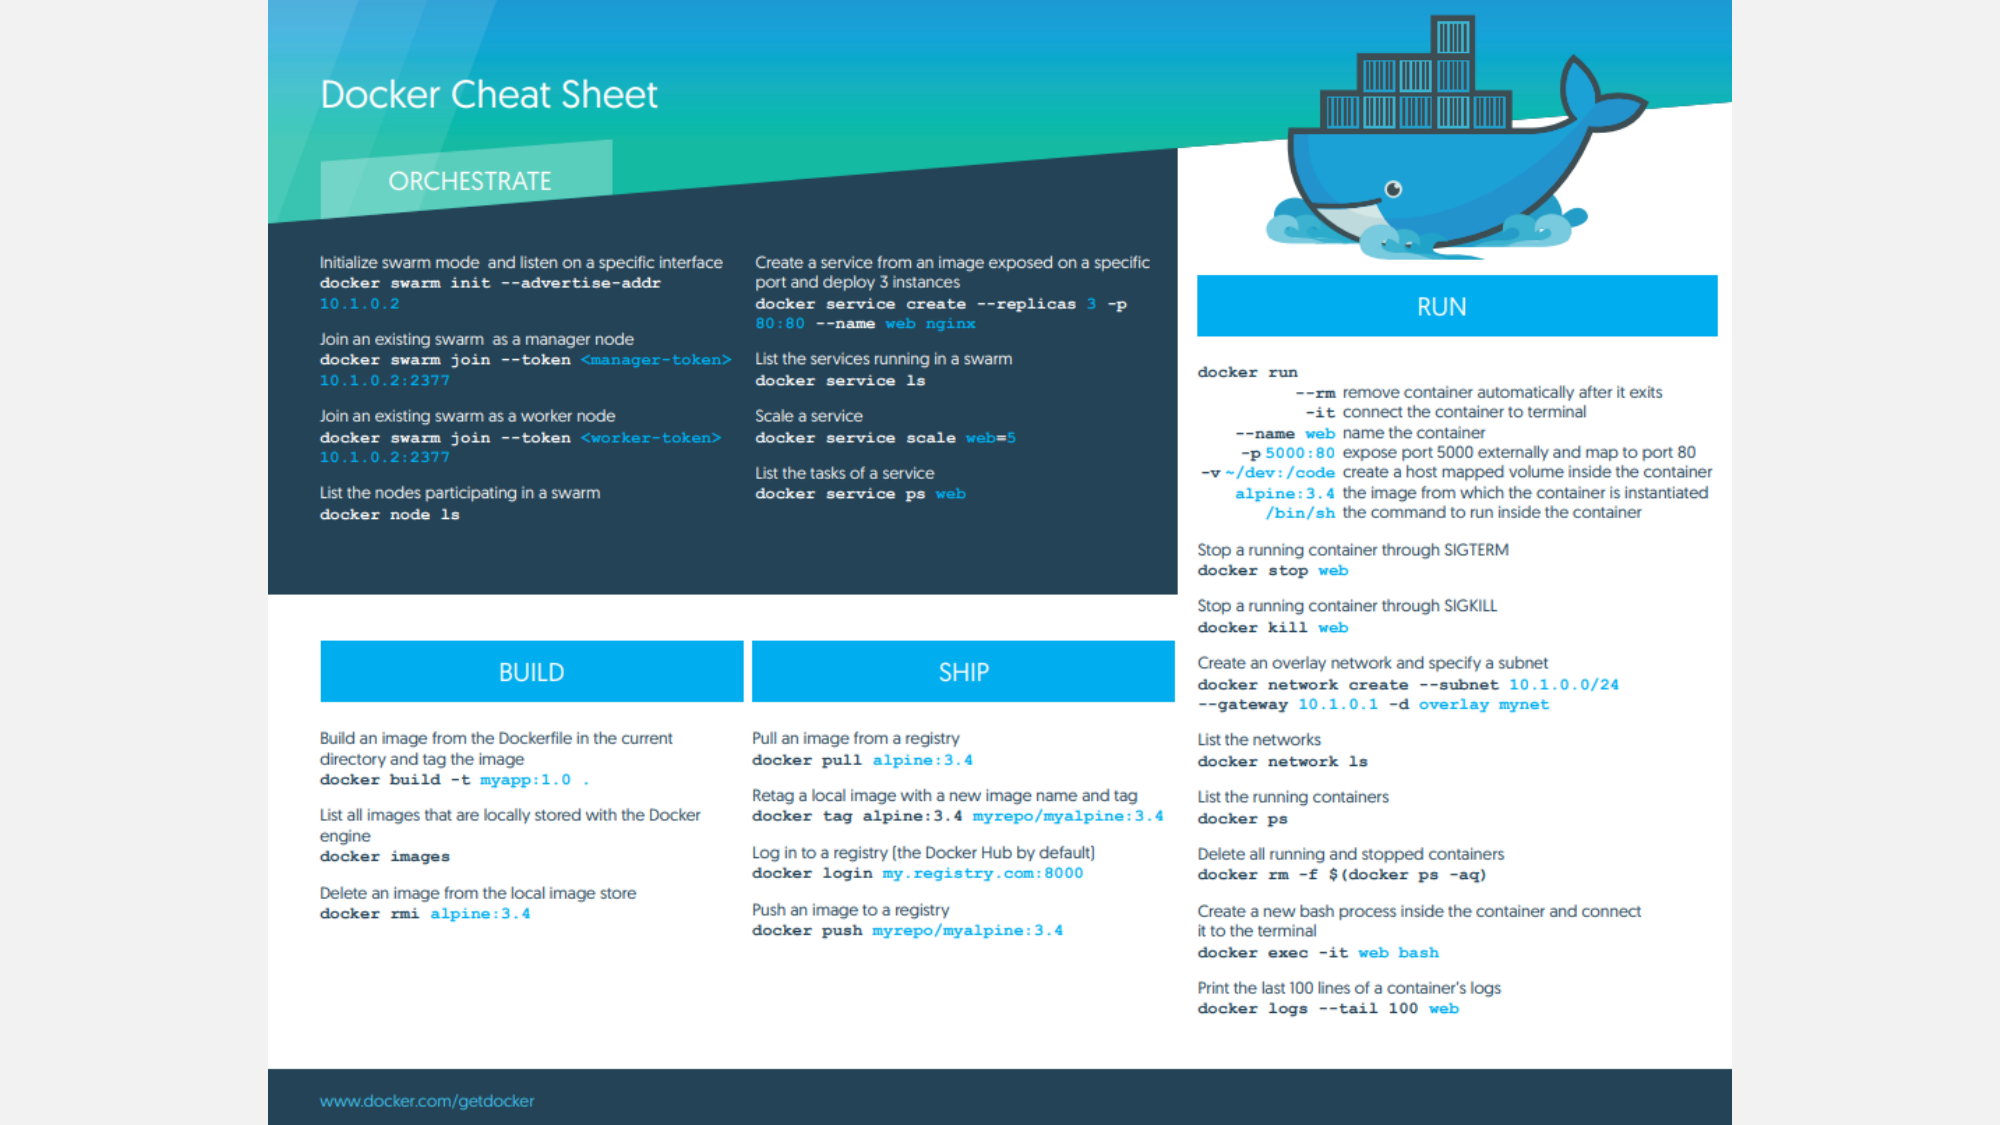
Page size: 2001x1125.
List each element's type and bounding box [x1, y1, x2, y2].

picture [268, 0, 1732, 1125]
